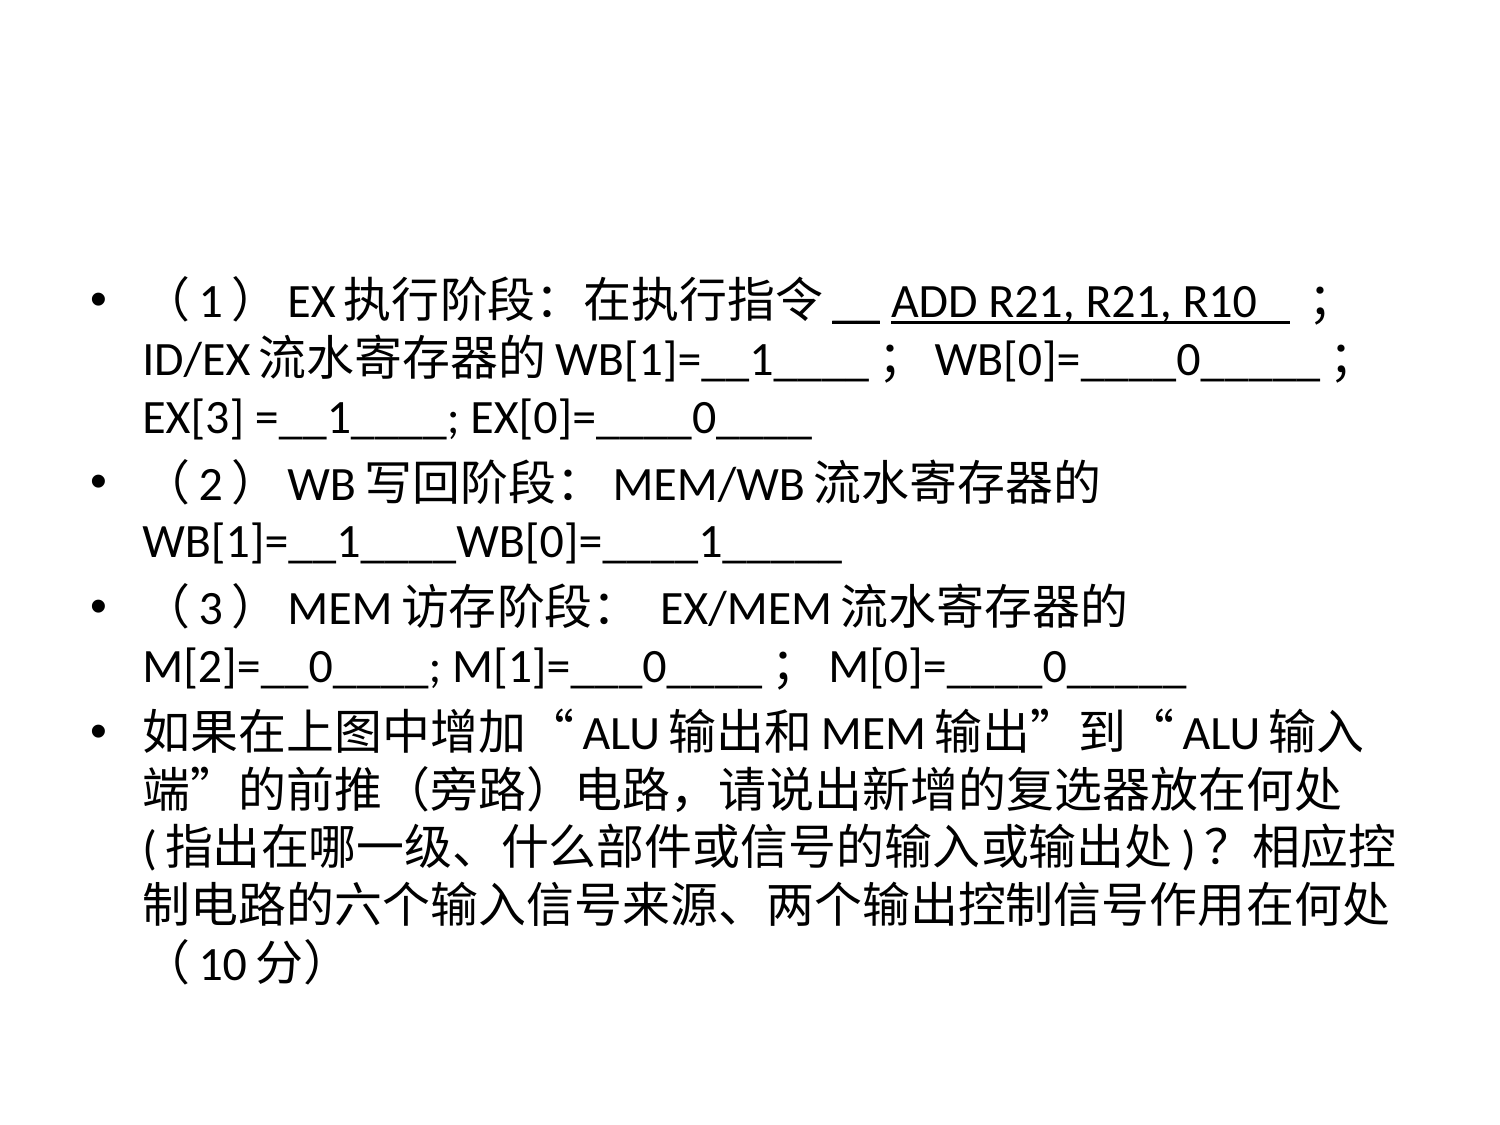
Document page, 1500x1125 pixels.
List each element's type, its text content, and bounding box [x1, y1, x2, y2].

list （1）EX执行阶段：在执行指令__ ADD R21, R21, R10 ；ID/EX流水寄存器的WB[1]=__1____；WB[0]=____0_____；EX[3] =__1____; EX[0]=____0____ （2）WB写回阶段：MEM/WB流水寄存器的 WB[1]=__1____WB[0]=____1_____ （3）MEM访存阶段： EX/MEM流水寄存器的M[2]=__0____; M[1]=___0____；M[0]=____0_____ 如果在上图中增加“ALU输出和MEM输出”到“ALU输入端”的前推（旁路）电路，请说出新增的复选器放在何处(指出在哪一级、什么部件或信号的输入或输出处)？相应控制电路的六个输入信号来源、两个输出控制信号作用在何处（10分） [75, 262, 1425, 1005]
